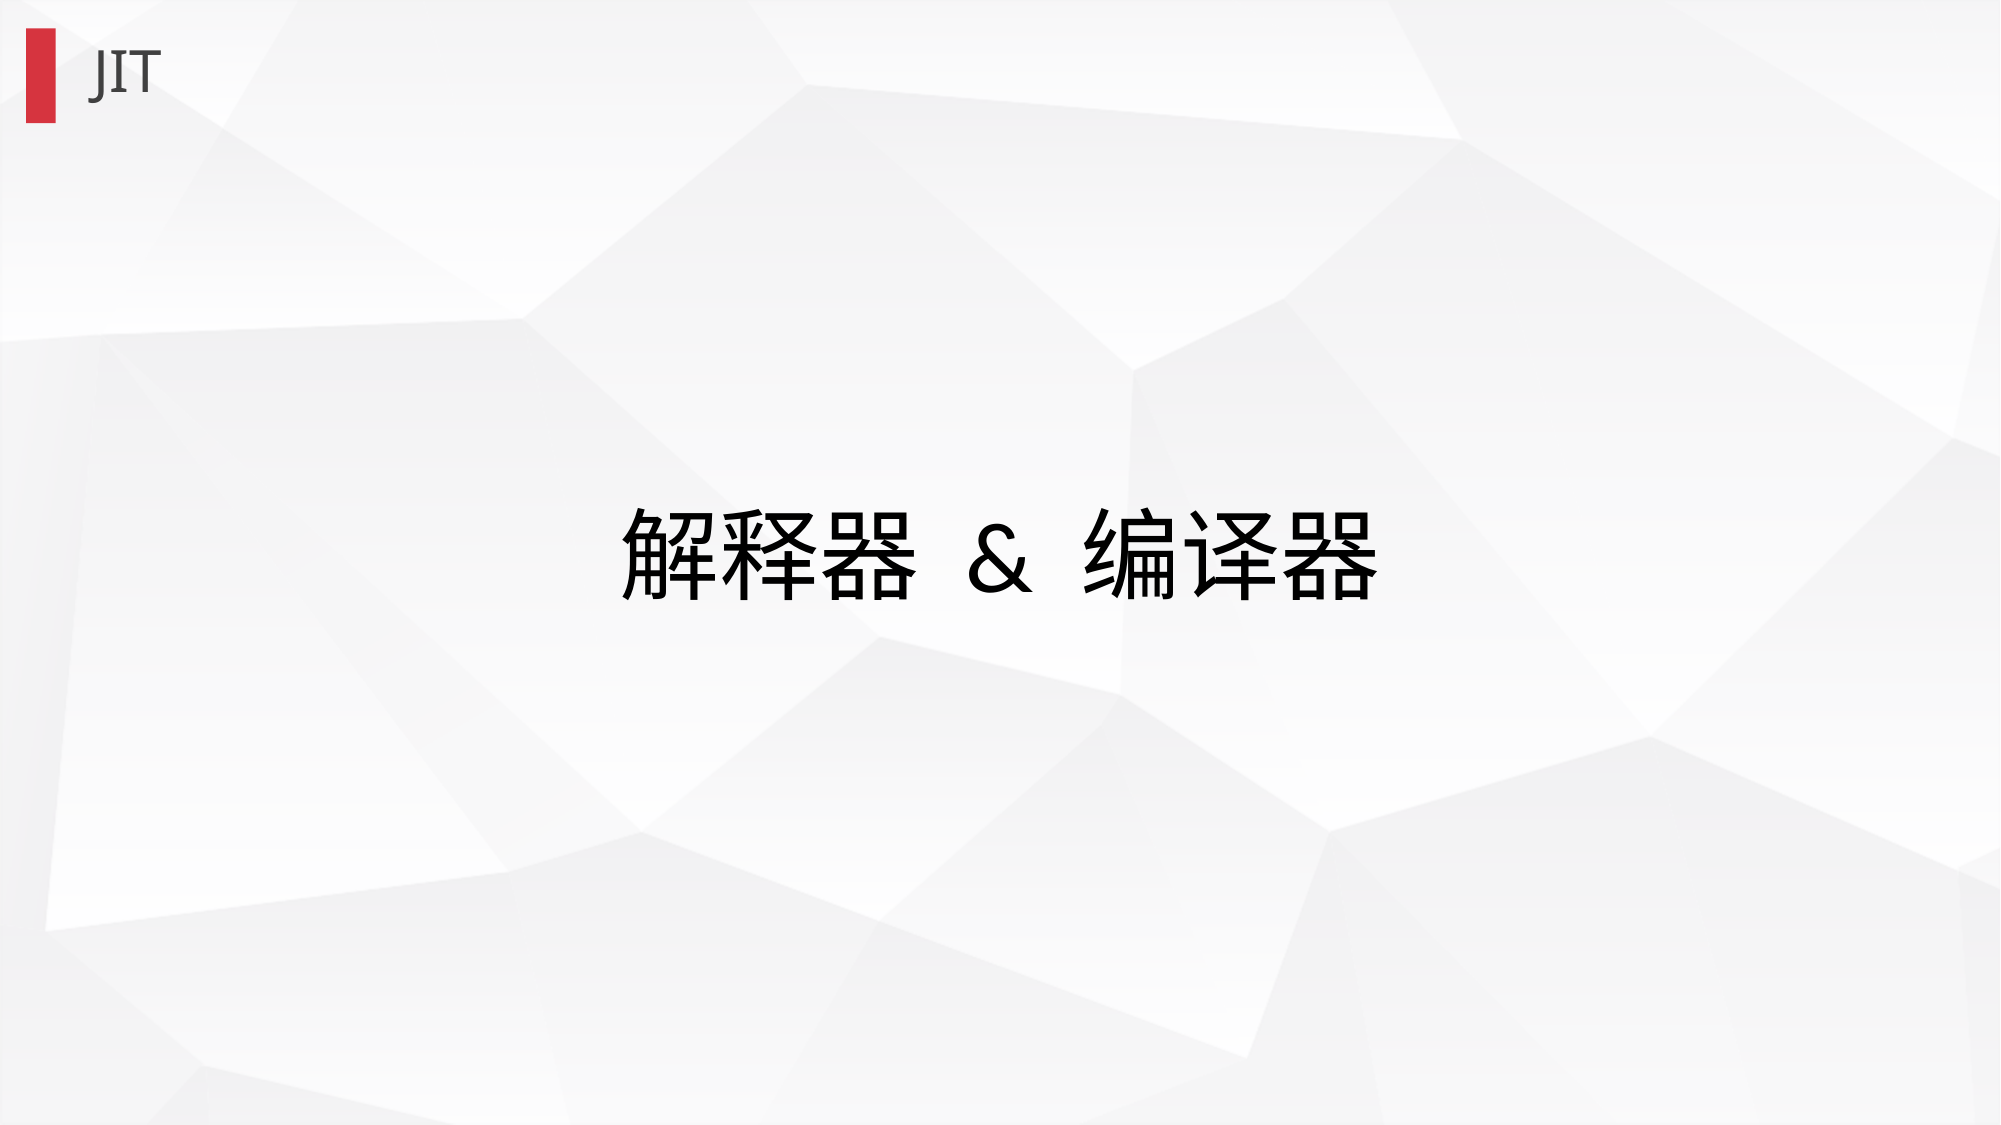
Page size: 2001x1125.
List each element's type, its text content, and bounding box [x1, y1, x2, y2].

text_box [26, 28, 56, 124]
picture [0, 0, 2001, 1125]
text_box 解释器 & 编译器 [611, 485, 1389, 620]
text_box JIT [86, 26, 170, 112]
